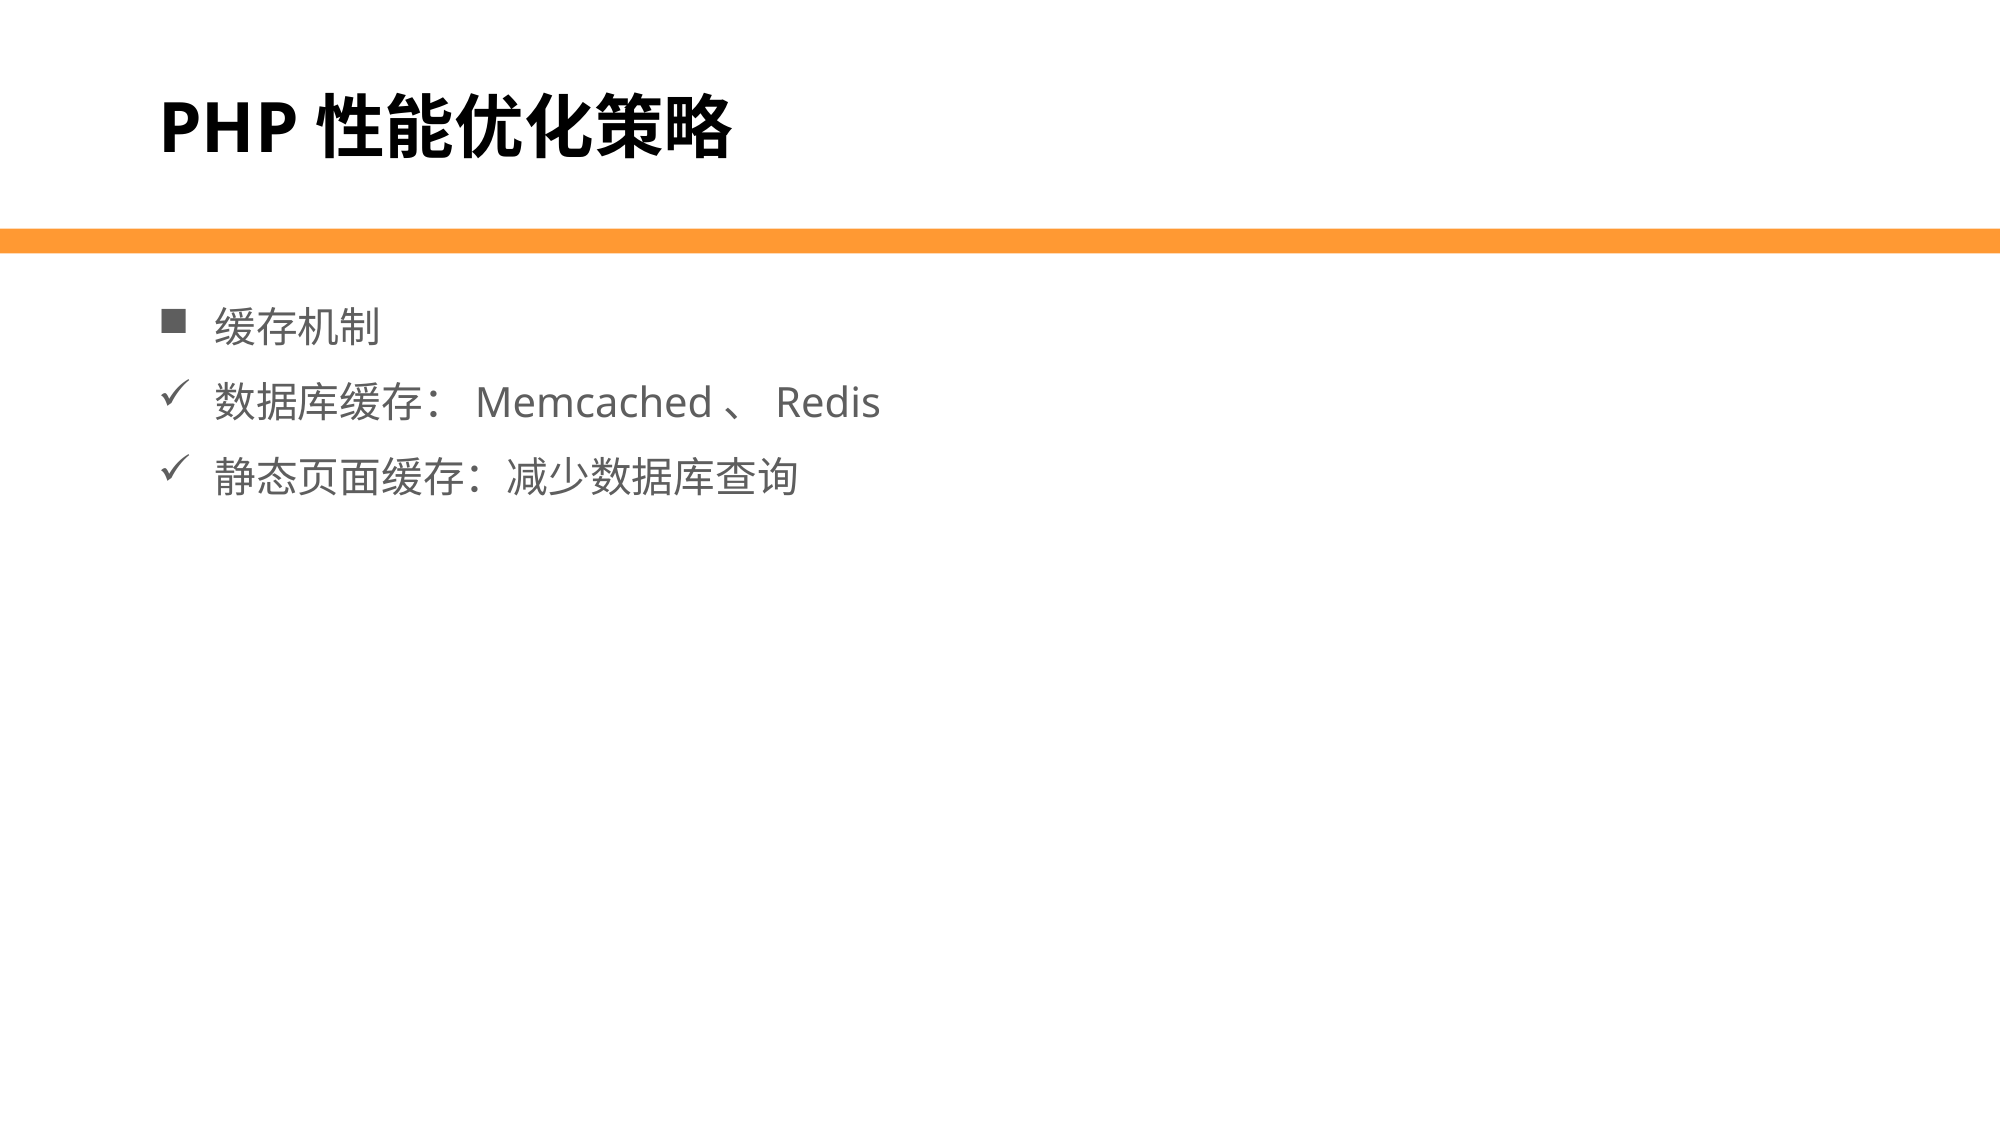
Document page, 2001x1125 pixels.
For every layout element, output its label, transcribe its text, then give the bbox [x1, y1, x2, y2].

text_box 缓存机制 数据库缓存：Memcached、Redis 静态页面缓存：减少数据库查询 [150, 268, 1859, 509]
list PHP性能优化策略 [149, 84, 1388, 198]
